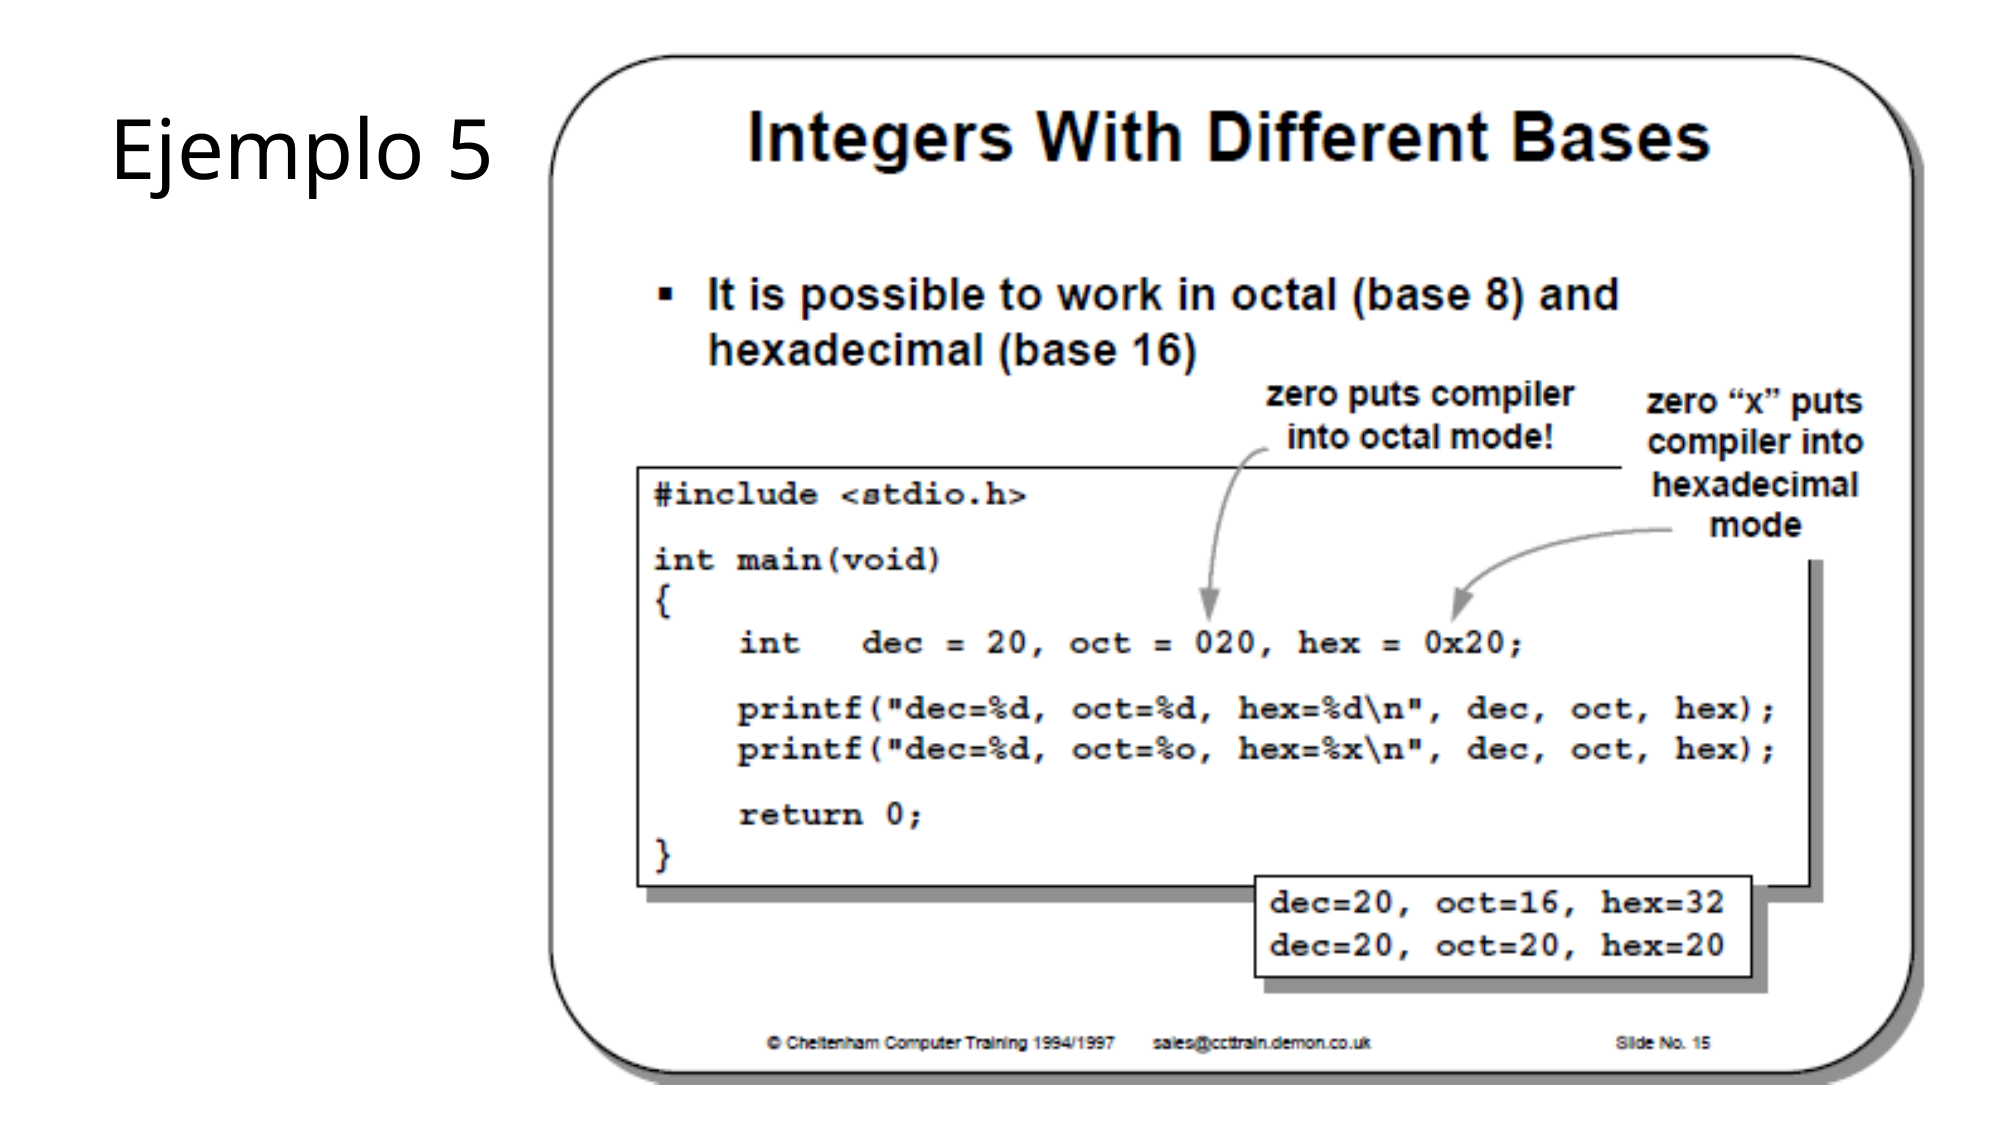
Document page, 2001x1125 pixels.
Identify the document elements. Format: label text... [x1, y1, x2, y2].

text_box Ejemplo 5 [94, 43, 1820, 261]
picture [544, 51, 1930, 1085]
